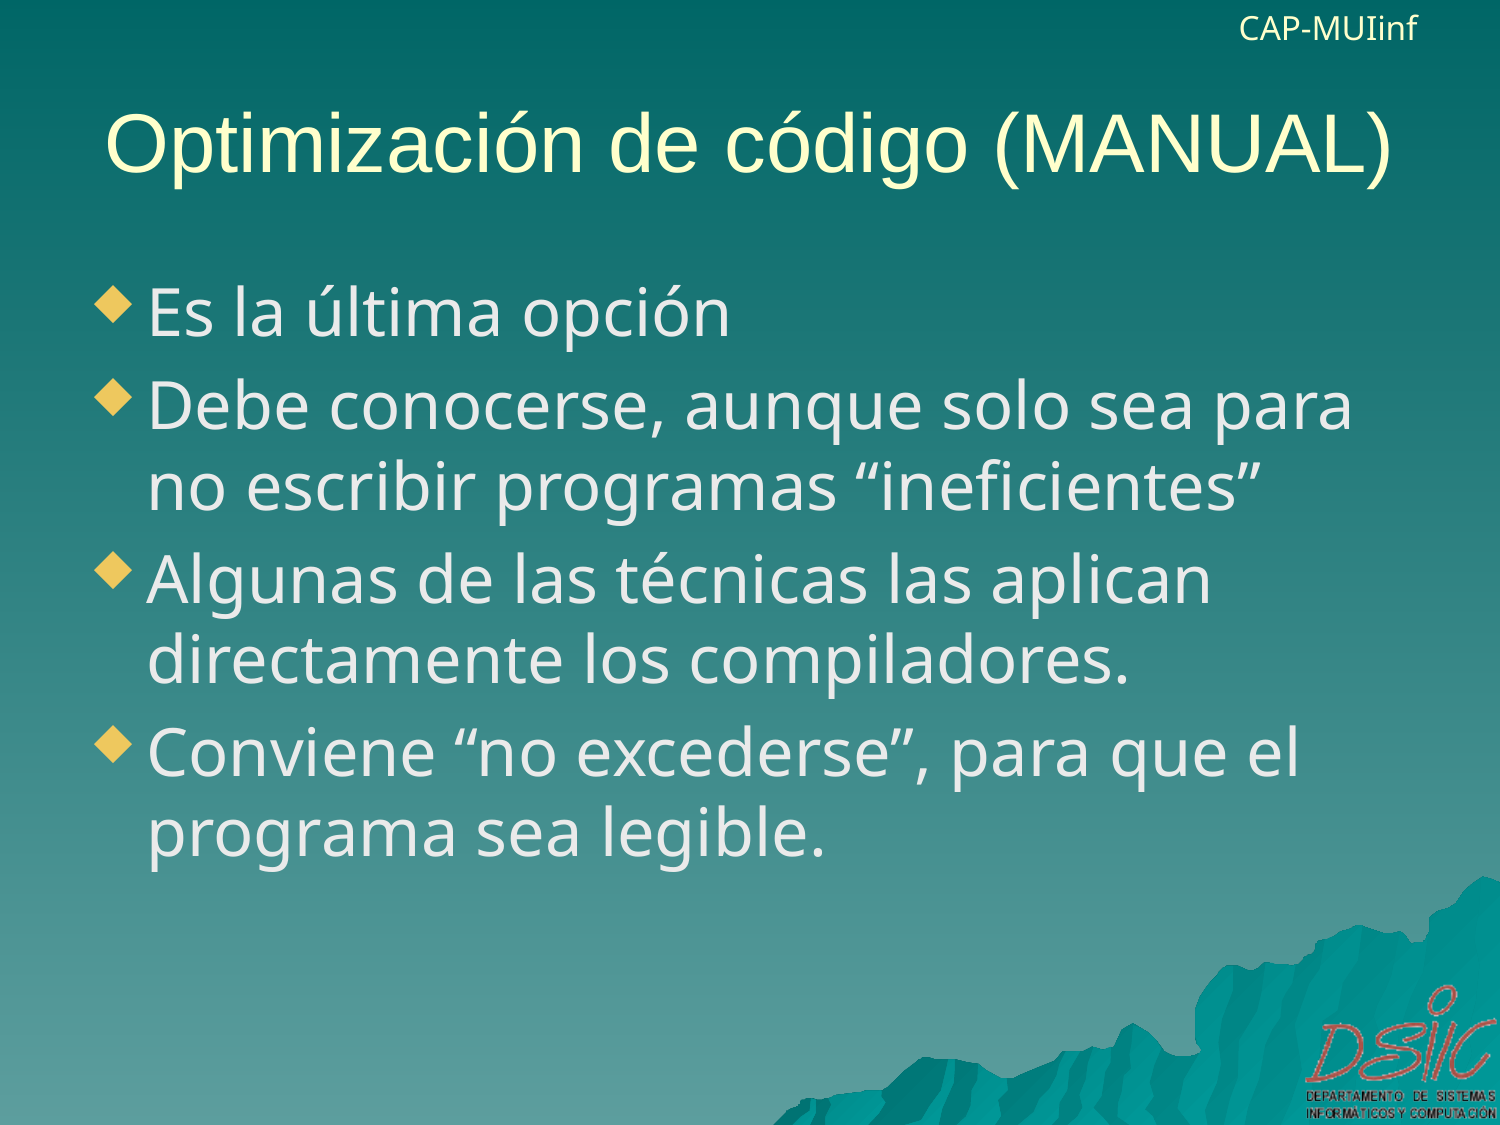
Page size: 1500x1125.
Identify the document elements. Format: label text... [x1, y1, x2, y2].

picture [1304, 979, 1500, 1125]
list Es la última opción Debe conocerse, aunque solo sea para no escribir programas “ineficientes” Algunas de las técnicas las aplican directamente los compiladores. Conviene “no excederse”, para que el programa sea legible. [75, 262, 1425, 1006]
title Optimización de código (MANUAL) [75, 45, 1425, 233]
